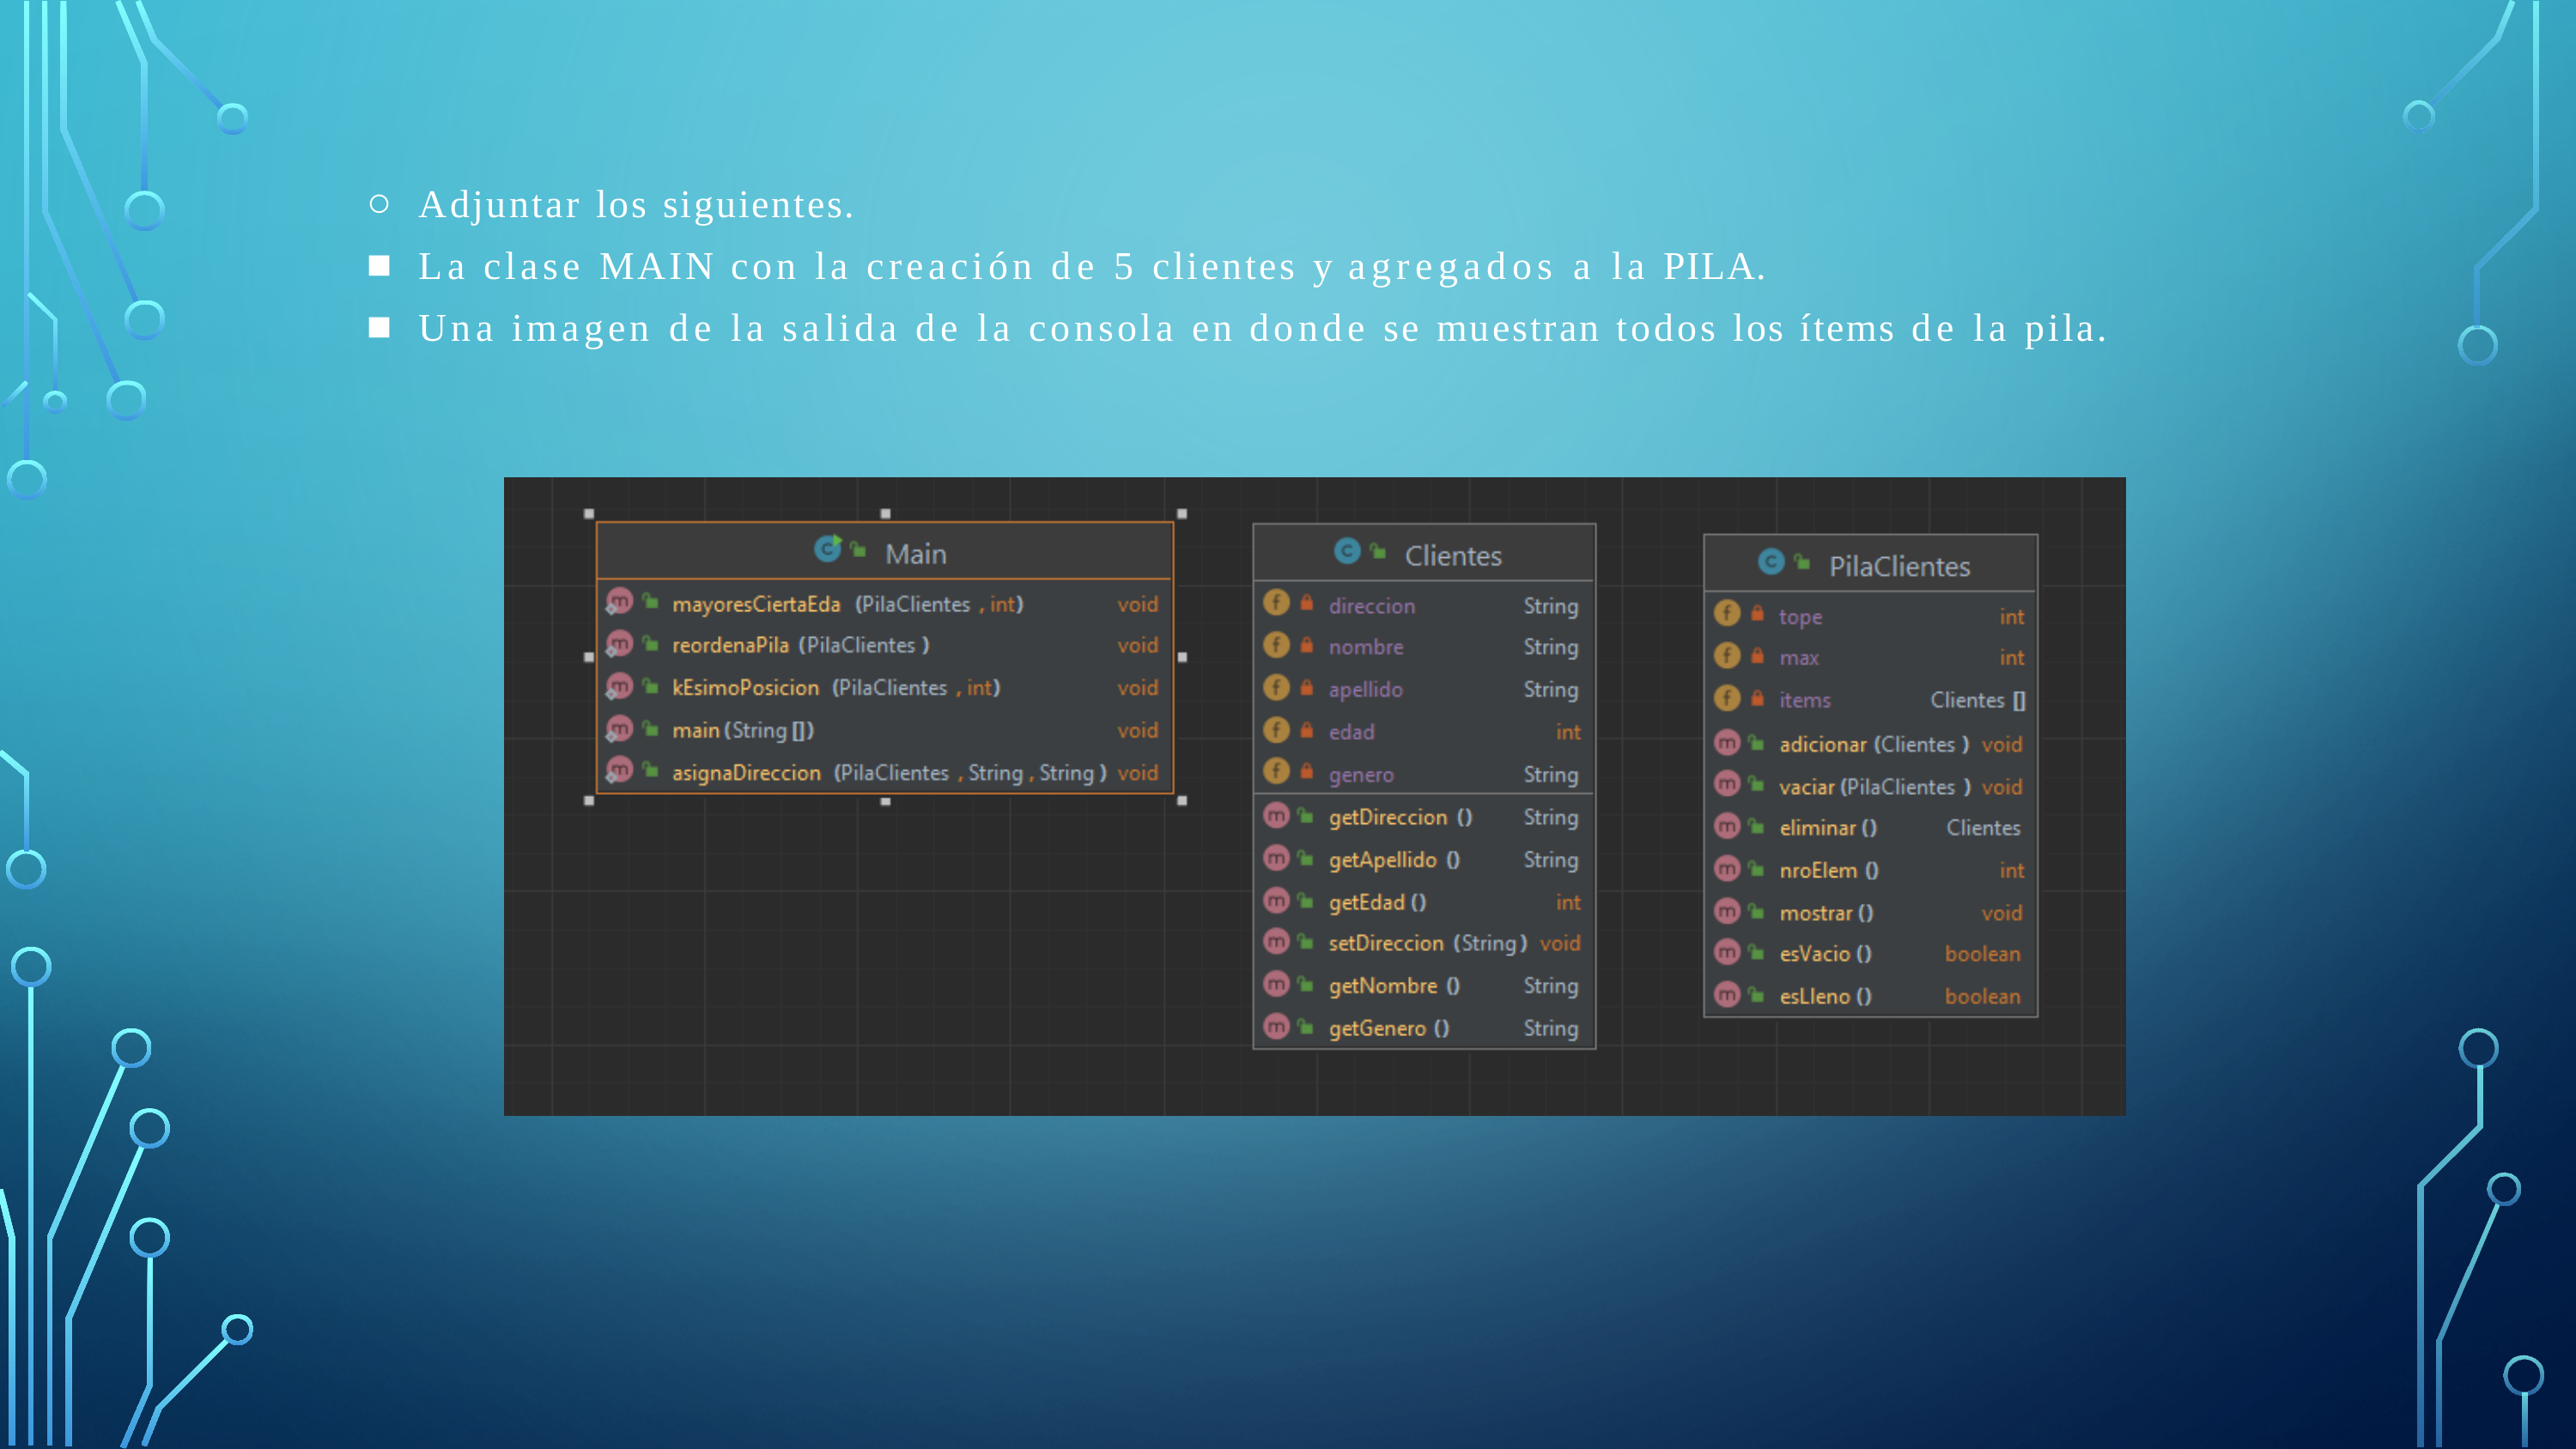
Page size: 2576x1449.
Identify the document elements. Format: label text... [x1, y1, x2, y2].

text_box Adjuntar los siguientes. La clase MAIN con la creación de 5 clientes y agregados a la PILA. Una imagen de la salida de la consola en donde se muestran todos los ítems de la pila. [364, 166, 2143, 349]
picture [504, 476, 2127, 1117]
